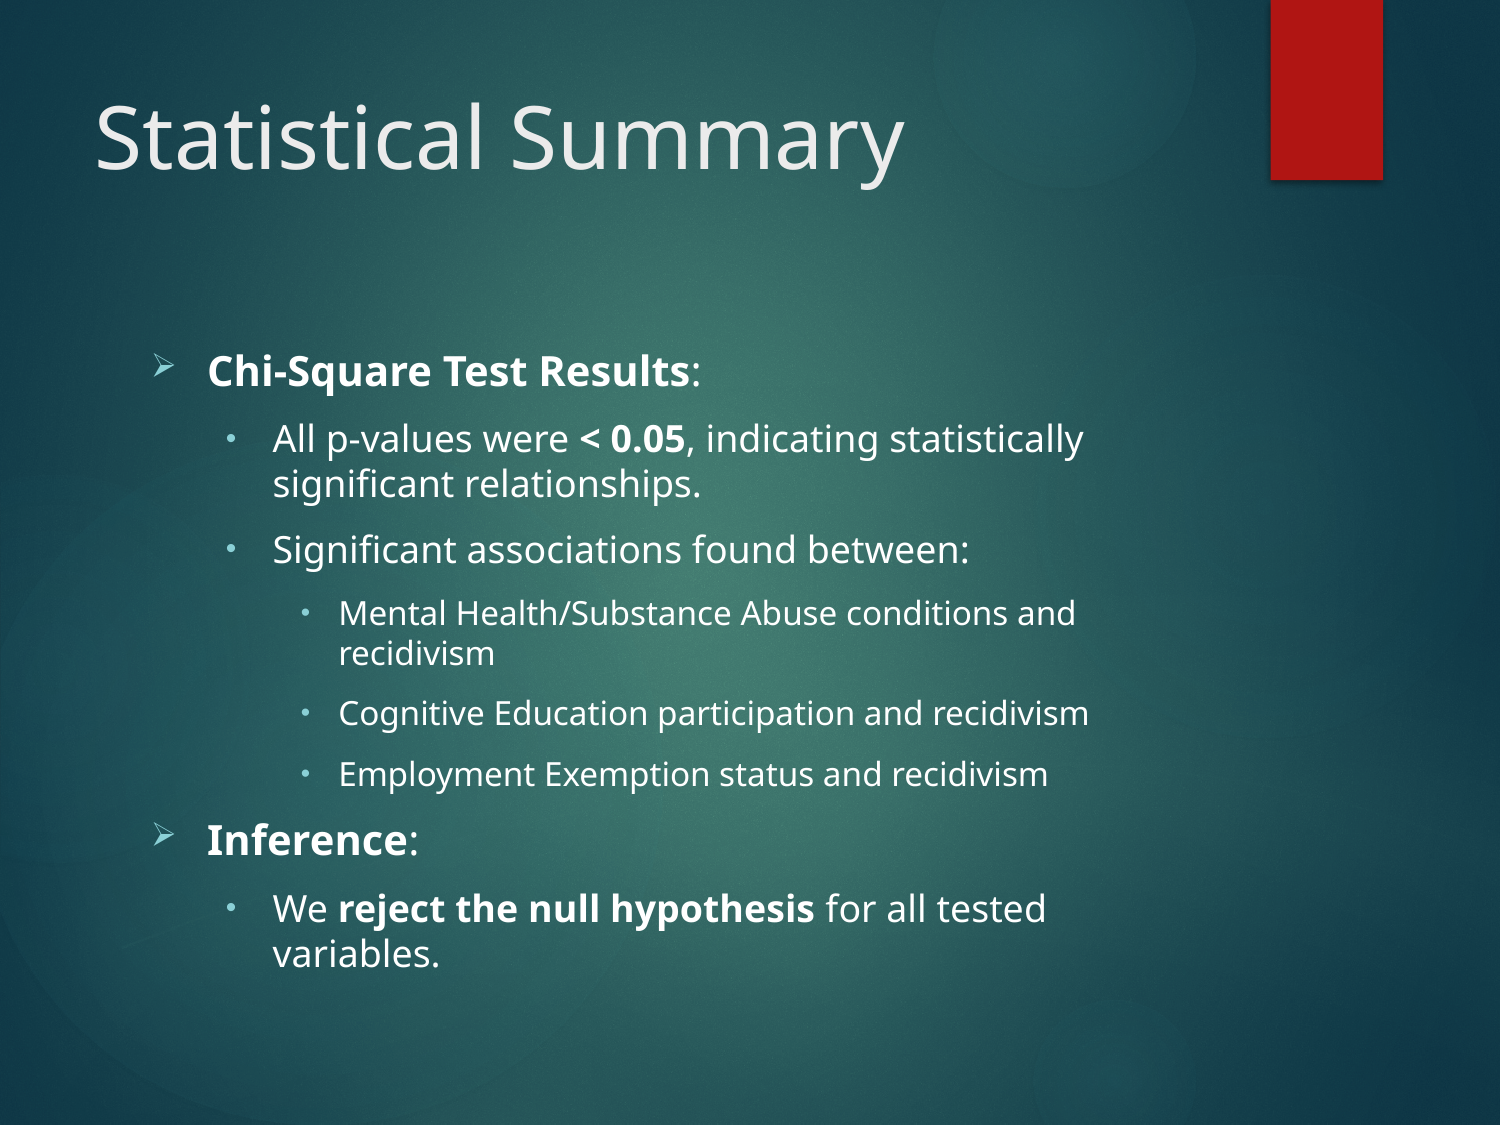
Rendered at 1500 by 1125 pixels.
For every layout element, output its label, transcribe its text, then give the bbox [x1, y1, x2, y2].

title Statistical Summary [79, 74, 1237, 304]
list Chi-Square Test Results: All p-values were < 0.05, indicating statistically significant relationships. Significant associations found between: Mental Health/Substance Abuse conditions and recidivism Cognitive Education participation and recidivism Employment Exemption status and recidivism Inference: We reject the null hypothesis for all tested variables. [135, 336, 1237, 1025]
